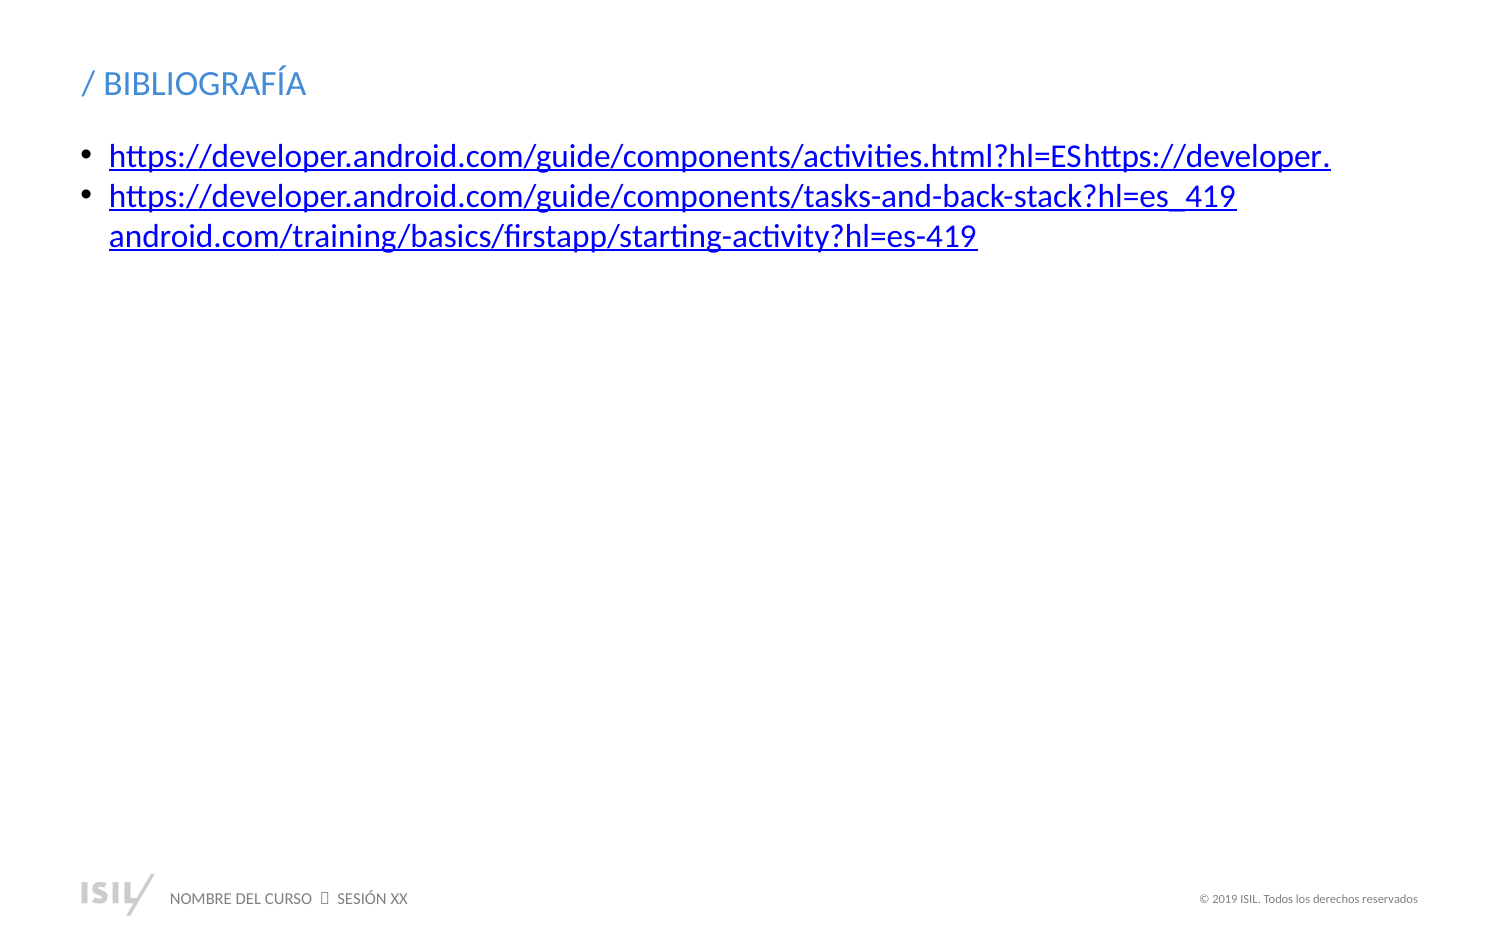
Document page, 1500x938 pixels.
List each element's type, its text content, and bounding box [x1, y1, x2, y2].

text_box / BIBLIOGRAFÍA [66, 52, 1249, 110]
text_box https://developer.android.com/guide/components/activities.html?hl=EShttps://developer. https://developer.android.com/guide/components/tasks-and-back-stack?hl=es_419android.com/training/basics/firstapp/starting-activity?hl=es-419 [65, 118, 1359, 415]
